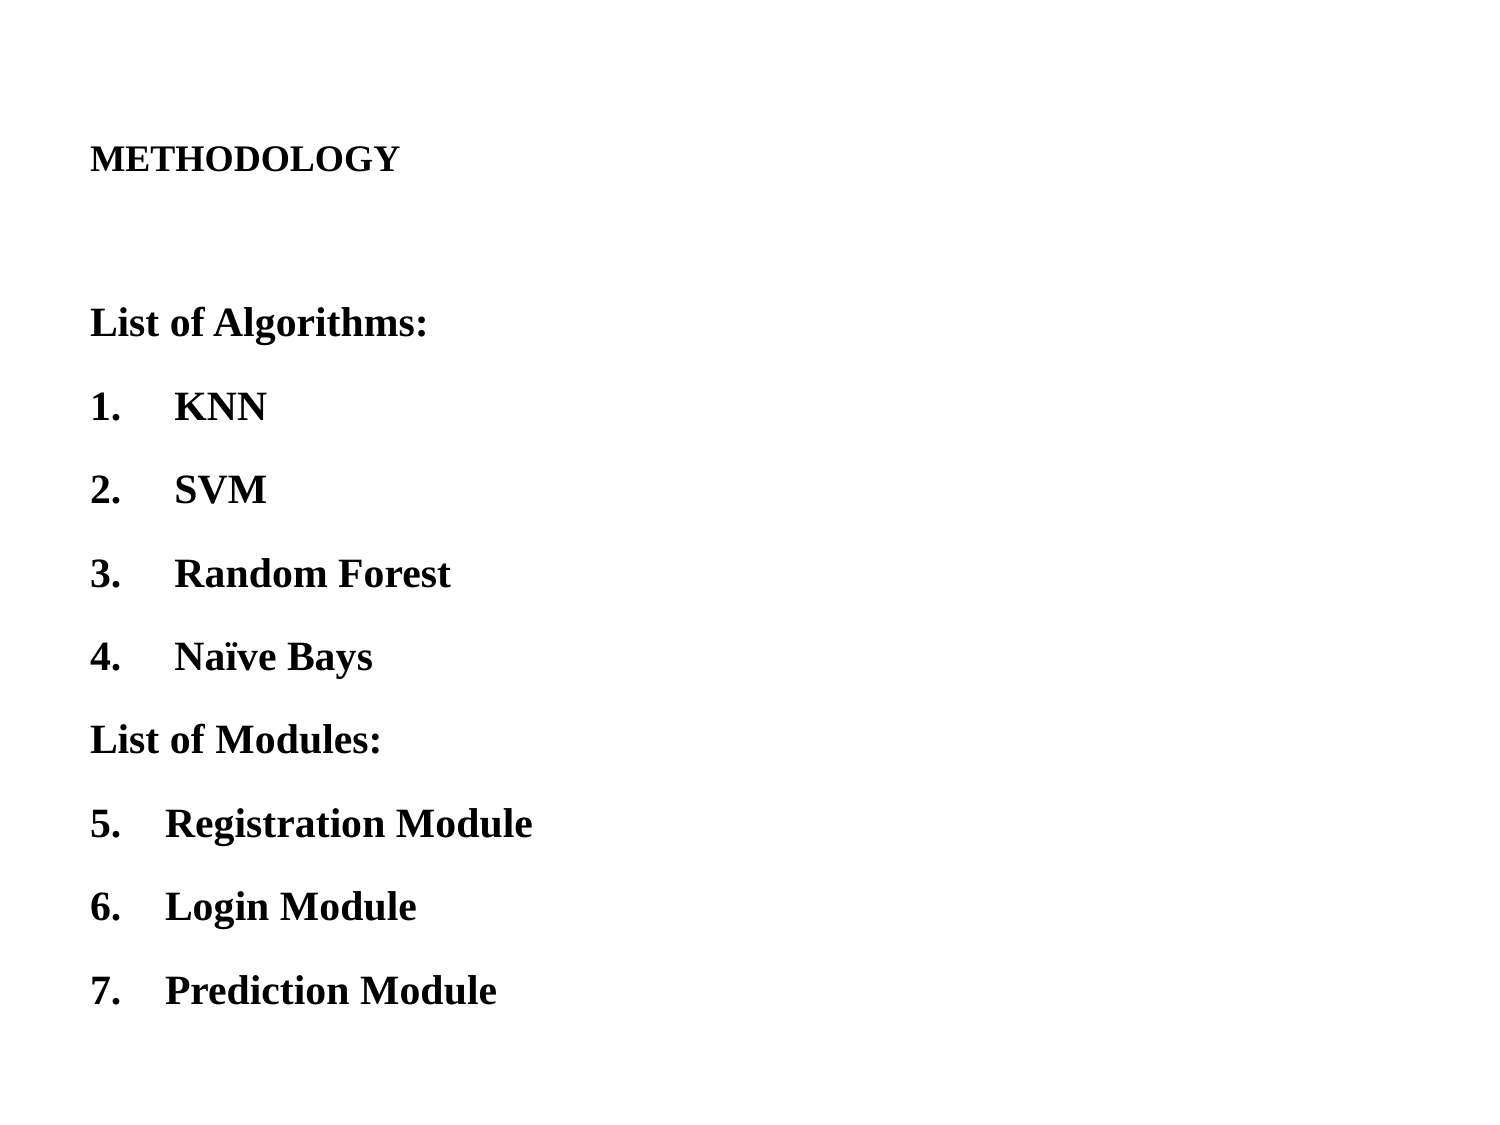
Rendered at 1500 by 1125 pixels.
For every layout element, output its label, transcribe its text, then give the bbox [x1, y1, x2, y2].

title METHODOLOGY [75, 45, 1425, 233]
list List of Algorithms: KNN SVM Random Forest Naïve Bays List of Modules: Registration Module Login Module Prediction Module [75, 262, 1425, 1050]
